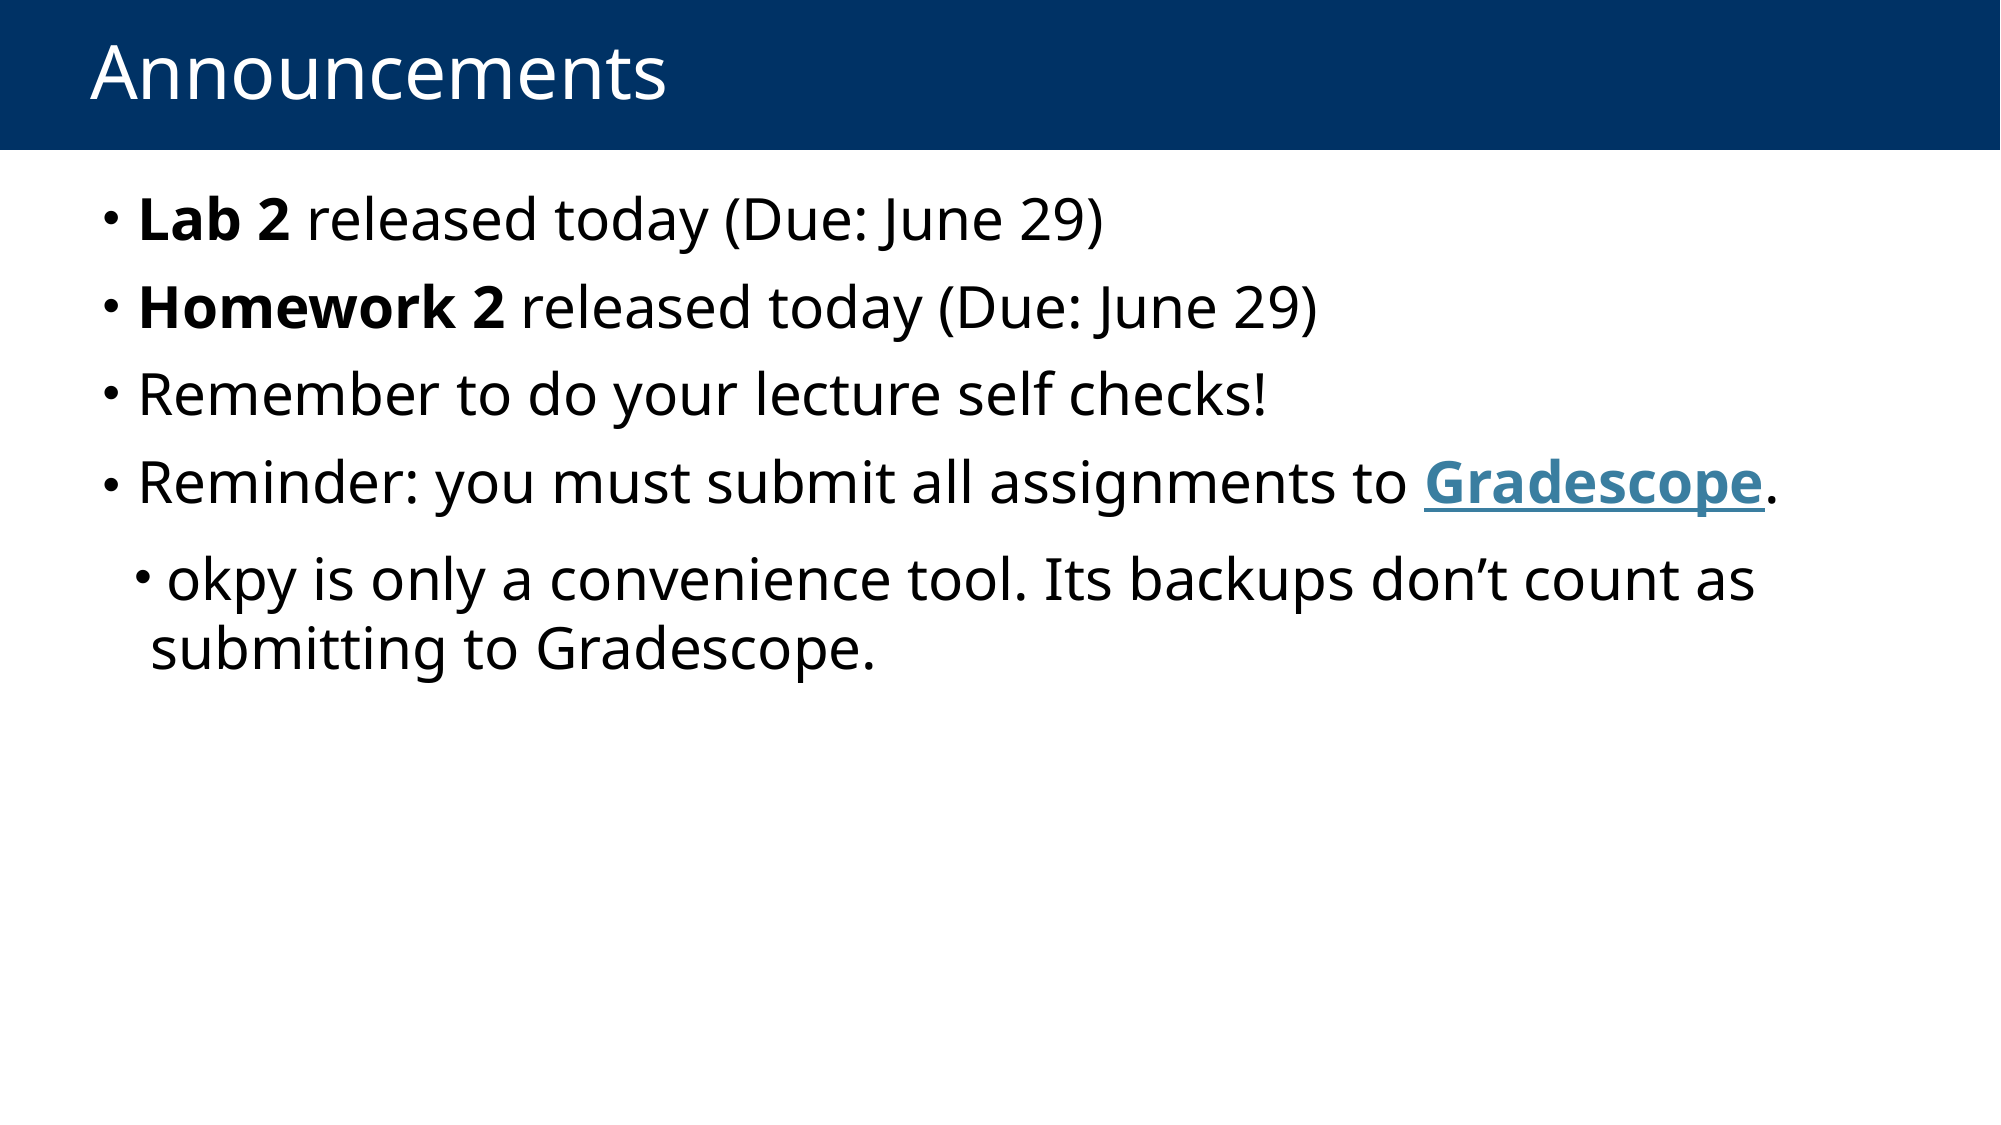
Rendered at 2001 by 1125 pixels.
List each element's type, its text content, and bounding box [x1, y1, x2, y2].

title Announcements [0, 0, 2000, 152]
list Lab 2 released today (Due: June 29) Homework 2 released today (Due: June 29) Remember to do your lecture self checks! Reminder: you must submit all assignments to Gradescope. okpy is only a convenience tool. Its backups don’t count as submitting to Gradescope. [87, 174, 1928, 1038]
